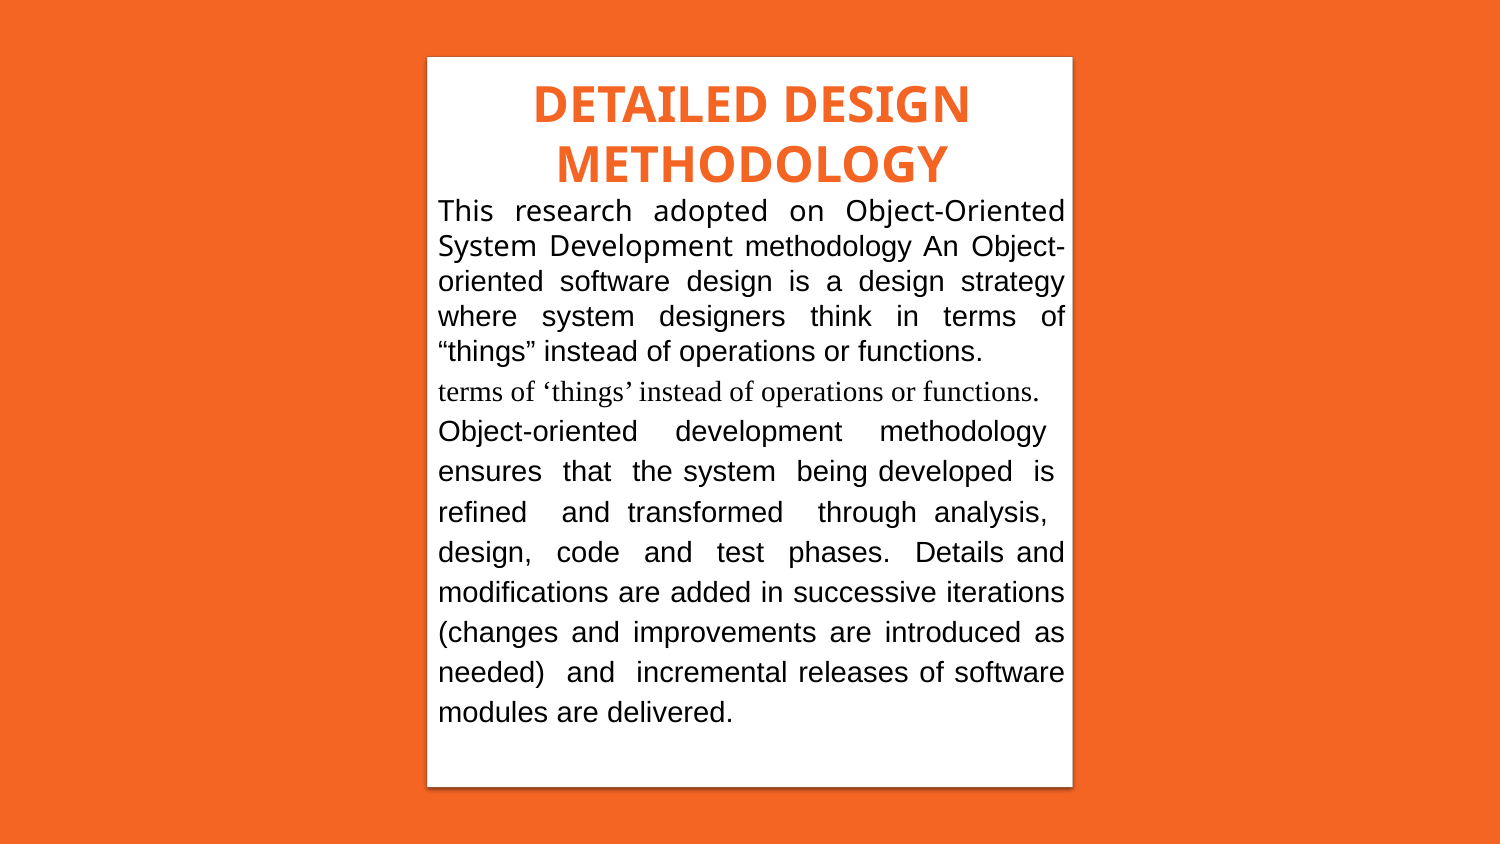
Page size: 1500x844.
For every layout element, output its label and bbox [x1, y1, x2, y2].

picture [400, 26, 1100, 818]
